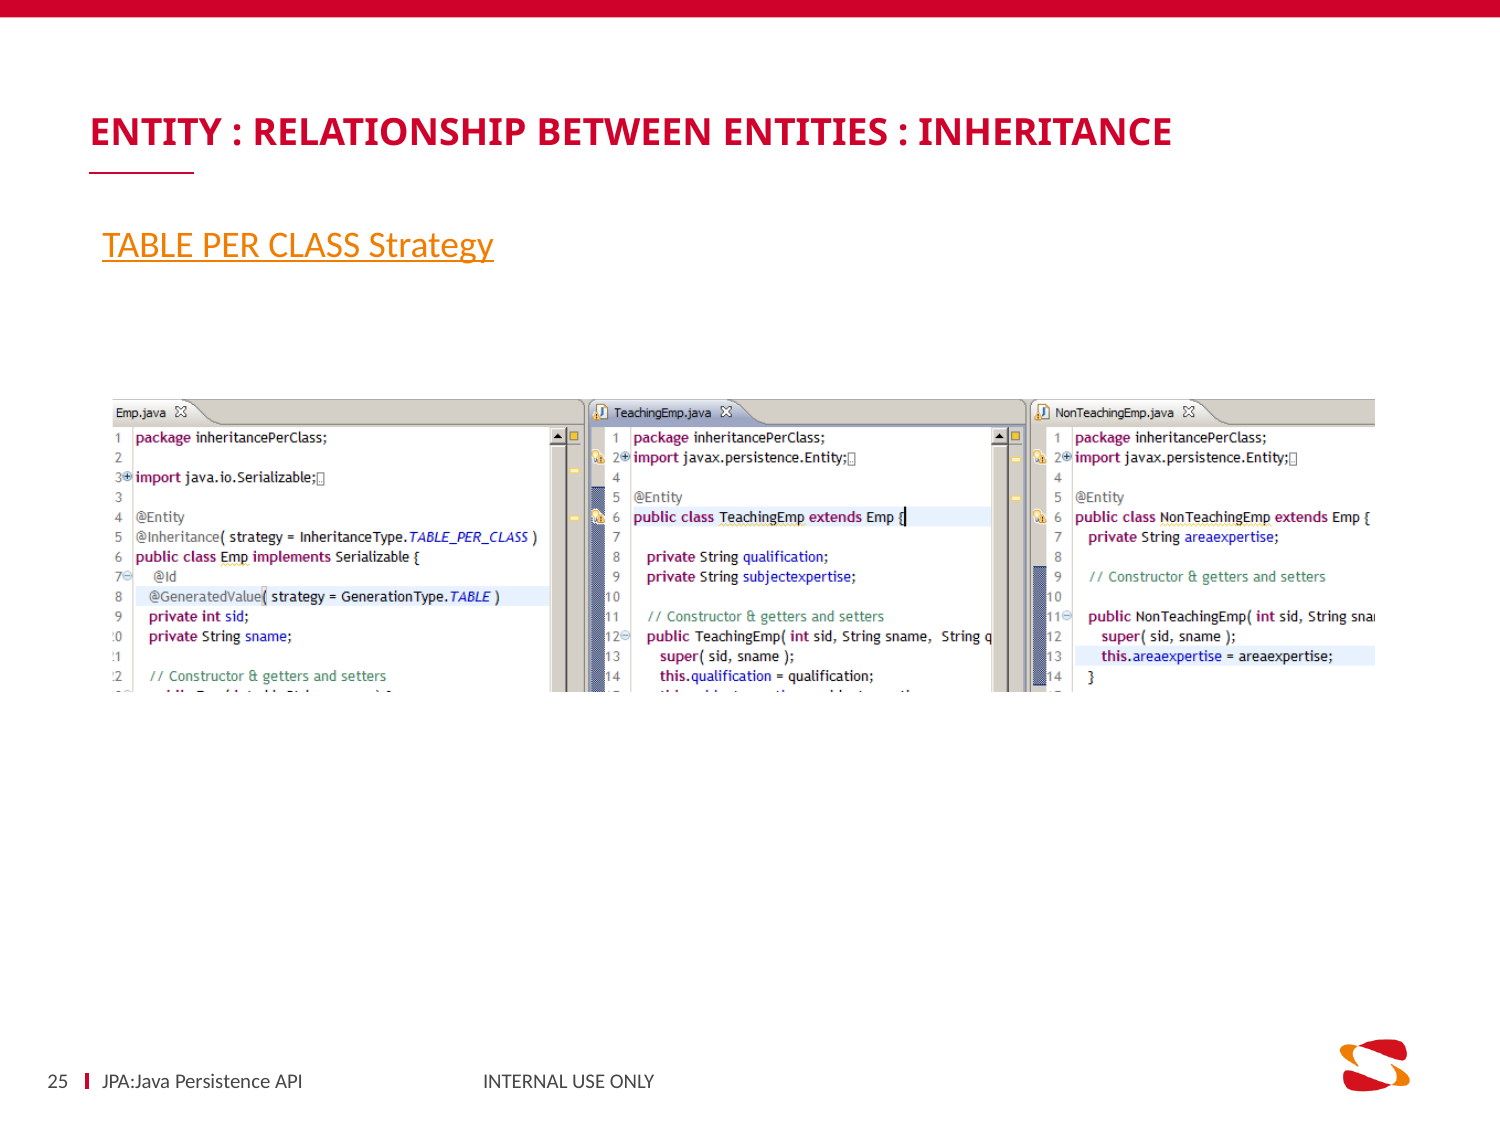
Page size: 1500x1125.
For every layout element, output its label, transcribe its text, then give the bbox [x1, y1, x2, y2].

footer JPA:Java Persistence API INTERNAL USE ONLY [87, 1066, 833, 1094]
picture [1328, 1031, 1421, 1099]
slide_number 25 [20, 1066, 69, 1094]
picture [112, 399, 1376, 692]
text_box TABLE PER CLASS Strategy [87, 212, 688, 273]
title Entity : Relationship between entities : Inheritance [89, 31, 1409, 161]
